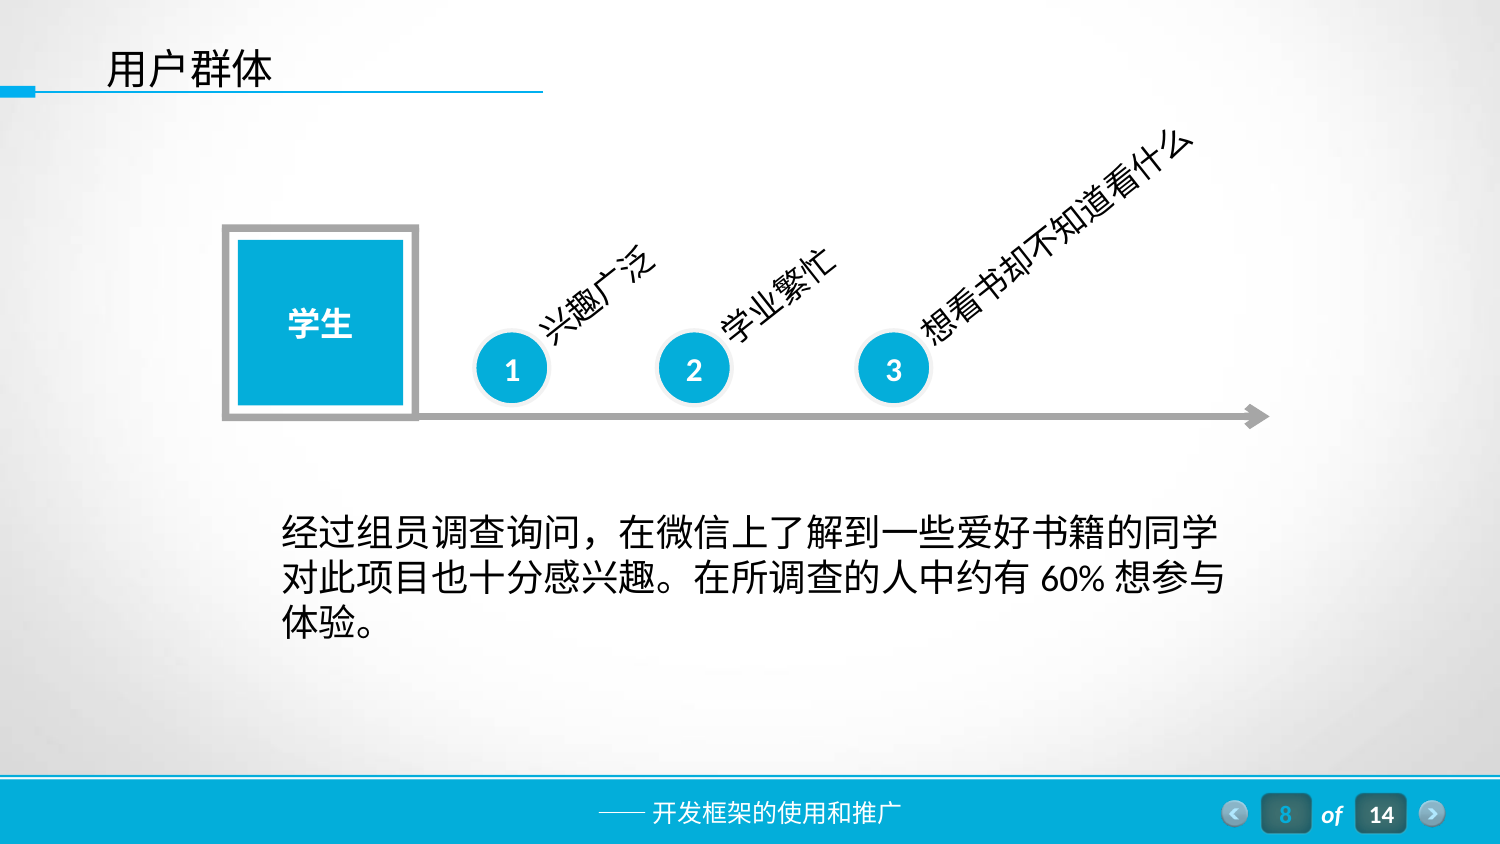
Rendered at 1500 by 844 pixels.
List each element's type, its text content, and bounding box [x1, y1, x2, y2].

picture [1355, 794, 1407, 834]
picture [1307, 796, 1312, 832]
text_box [474, 266, 651, 406]
text_box 用户群体 [91, 31, 512, 91]
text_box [221, 223, 420, 422]
picture [0, 0, 1500, 774]
text_box 8 [1264, 791, 1307, 836]
text_box [0, 85, 36, 98]
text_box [856, 158, 1375, 406]
text_box 经过组员调查询问，在微信上了解到一些爱好书籍的同学 对此项目也十分感兴趣。在所调查的人中约有60%想参与 体验。 [266, 501, 1242, 652]
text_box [656, 214, 850, 406]
